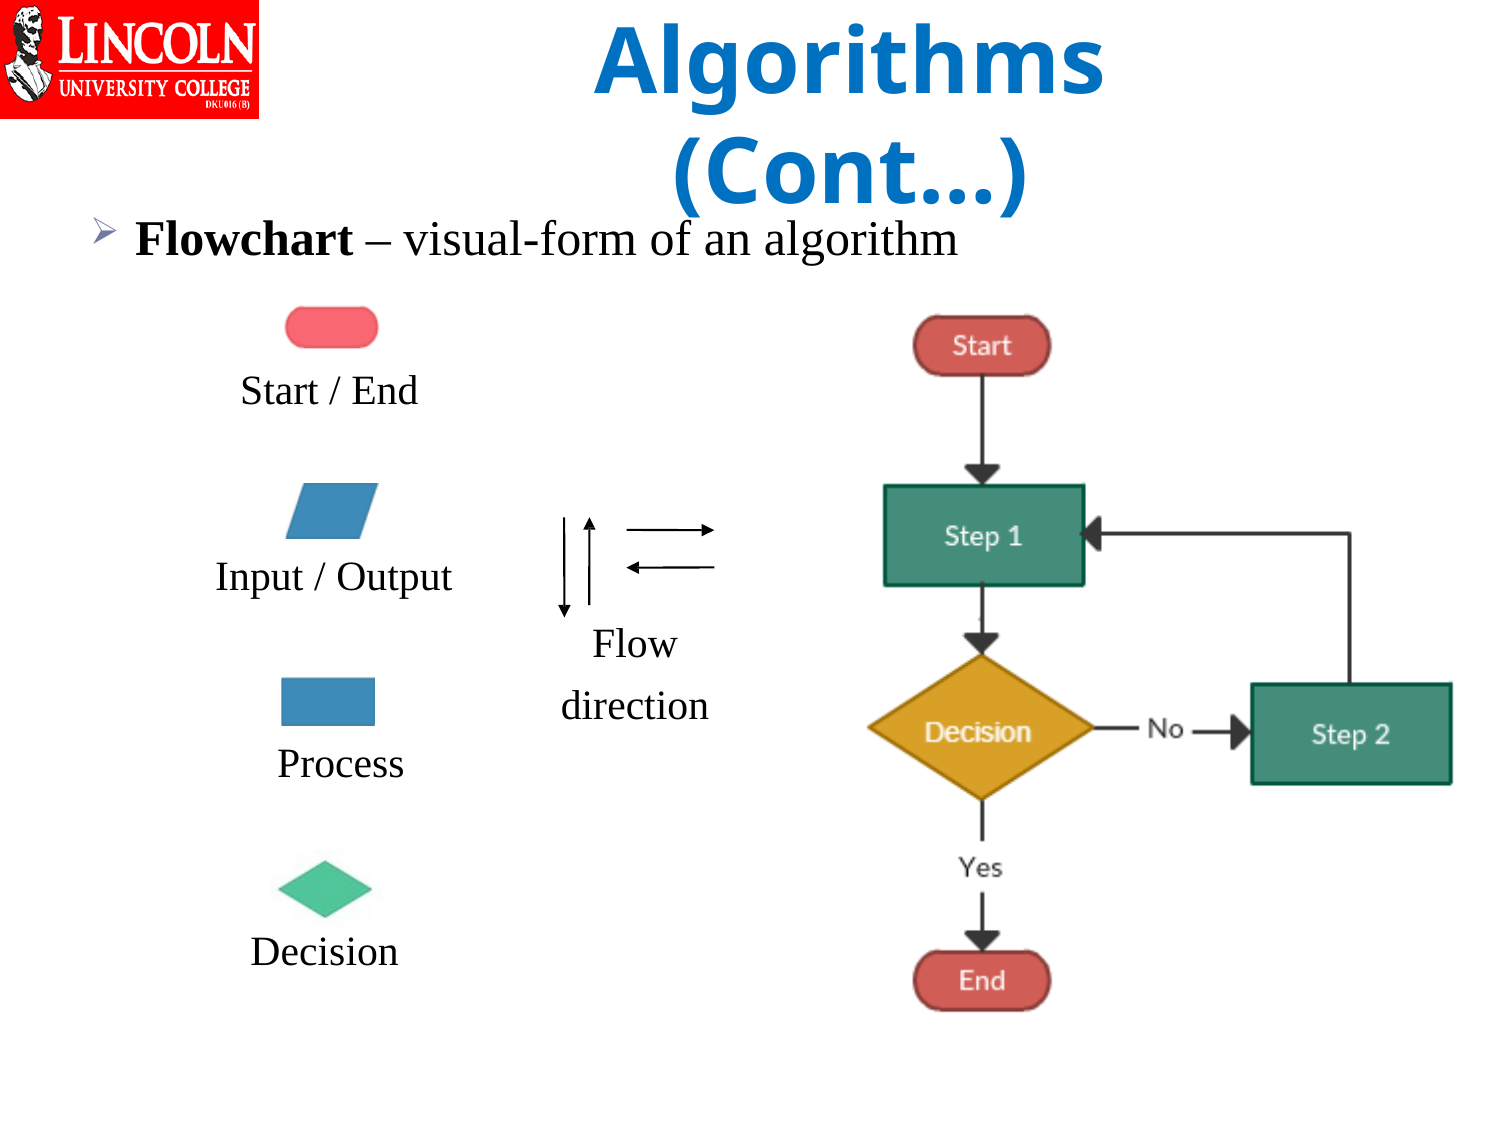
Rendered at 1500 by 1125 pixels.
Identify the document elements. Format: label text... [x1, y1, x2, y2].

text_box [558, 517, 571, 618]
text_box [583, 517, 596, 606]
text_box [281, 677, 376, 726]
text_box Input / Output Flow direction Process [212, 534, 712, 787]
text_box [285, 483, 379, 539]
text_box [626, 561, 715, 574]
text_box [822, 290, 1485, 1046]
text_box [277, 290, 387, 366]
text_box [626, 523, 715, 537]
title Algorithms (Cont…) [467, 0, 1232, 223]
text_box Flowchart – visual-form of an algorithm Start / End [87, 203, 961, 413]
text_box Decision [248, 921, 401, 974]
text_box [270, 850, 383, 929]
